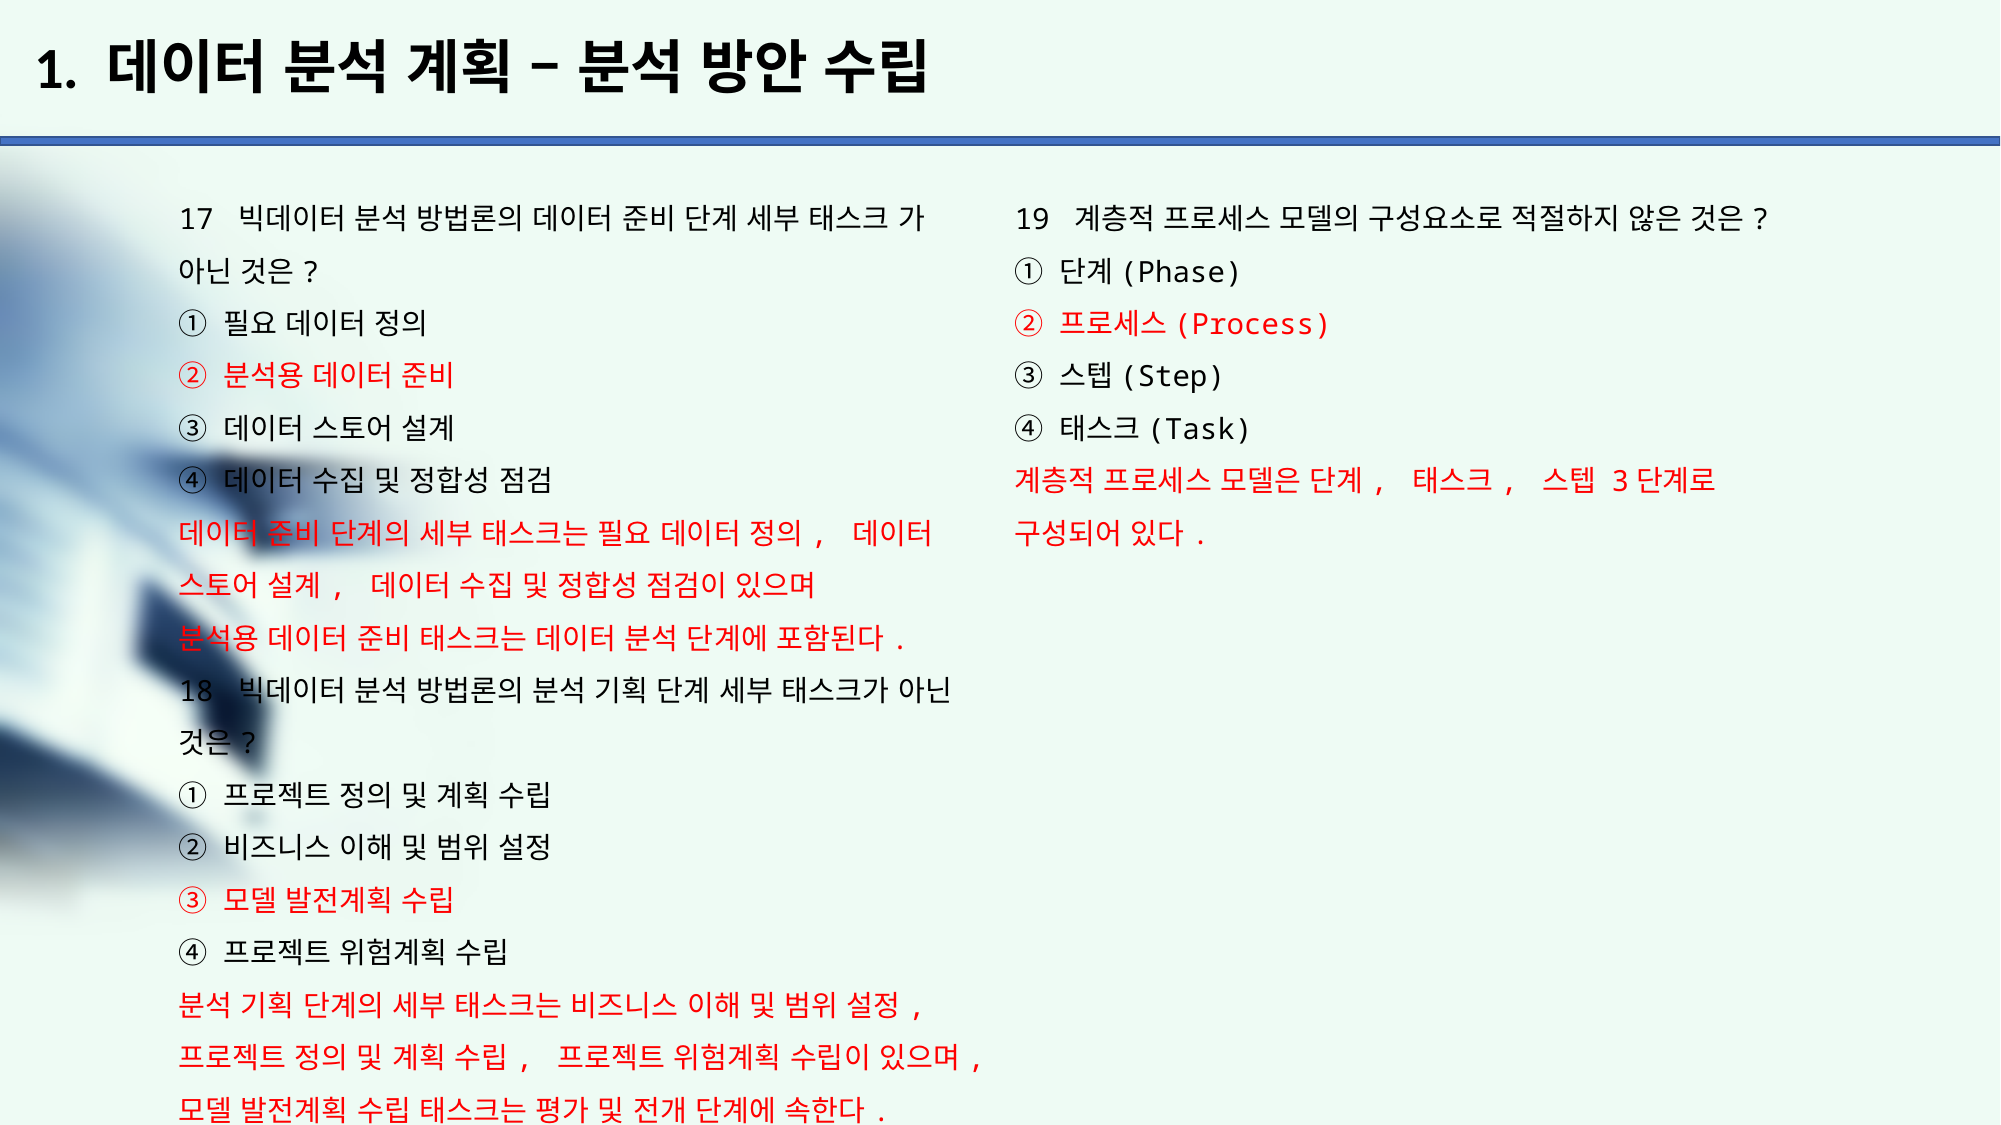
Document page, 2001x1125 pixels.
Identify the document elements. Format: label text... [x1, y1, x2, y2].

picture [0, 0, 2000, 136]
text_box 17 빅데이터 분석 방법론의 데이터 준비 단계 세부 태스크 가 아닌 것은? ① 필요 데이터 정의 ② 분석용 데이터 준비 ③ 데이터 스토어 설계 ④ 데이터 수집 및 정합성 점검 데이터 준비 단계의 세부 태스크는 필요 데이터 정의, 데이터 스토어 설계, 데이터 수집 및 정합성 점검이 있으며 분석용 데이터 준비 태스크는 데이터 분석 단계에 포함된다. 18 빅데이터 분석 방법론의 분석 기획 단계 세부 태스크가 아닌 것은? ① 프로젝트 정의 및 계획 수립 ② 비즈니스 이해 및 범위 설정 ③ 모델 발전계획 수립 ④ 프로젝트 위험계획 수립 분석 기획 단계의 세부 태스크는 비즈니스 이해 및 범위 설정, 프로젝트 정의 및 계획 수립, 프로젝트 위험계획 수립이 있으며, 모델 발전계획 수립 태스크는 평가 및 전개 단계에 속한다. [163, 175, 1000, 1125]
title 1. 데이터 분석 계획 – 분석 방안 수립 [19, 14, 1745, 126]
text_box 19 계층적 프로세스 모델의 구성요소로 적절하지 않은 것은? ① 단계(Phase) ② 프로세스(Process) ③ 스텝(Step) ④ 태스크(Task) 계층적 프로세스 모델은 단계, 태스크, 스텝 3단계로 구성되어 있다. [999, 175, 1836, 558]
picture [0, 146, 2000, 1125]
